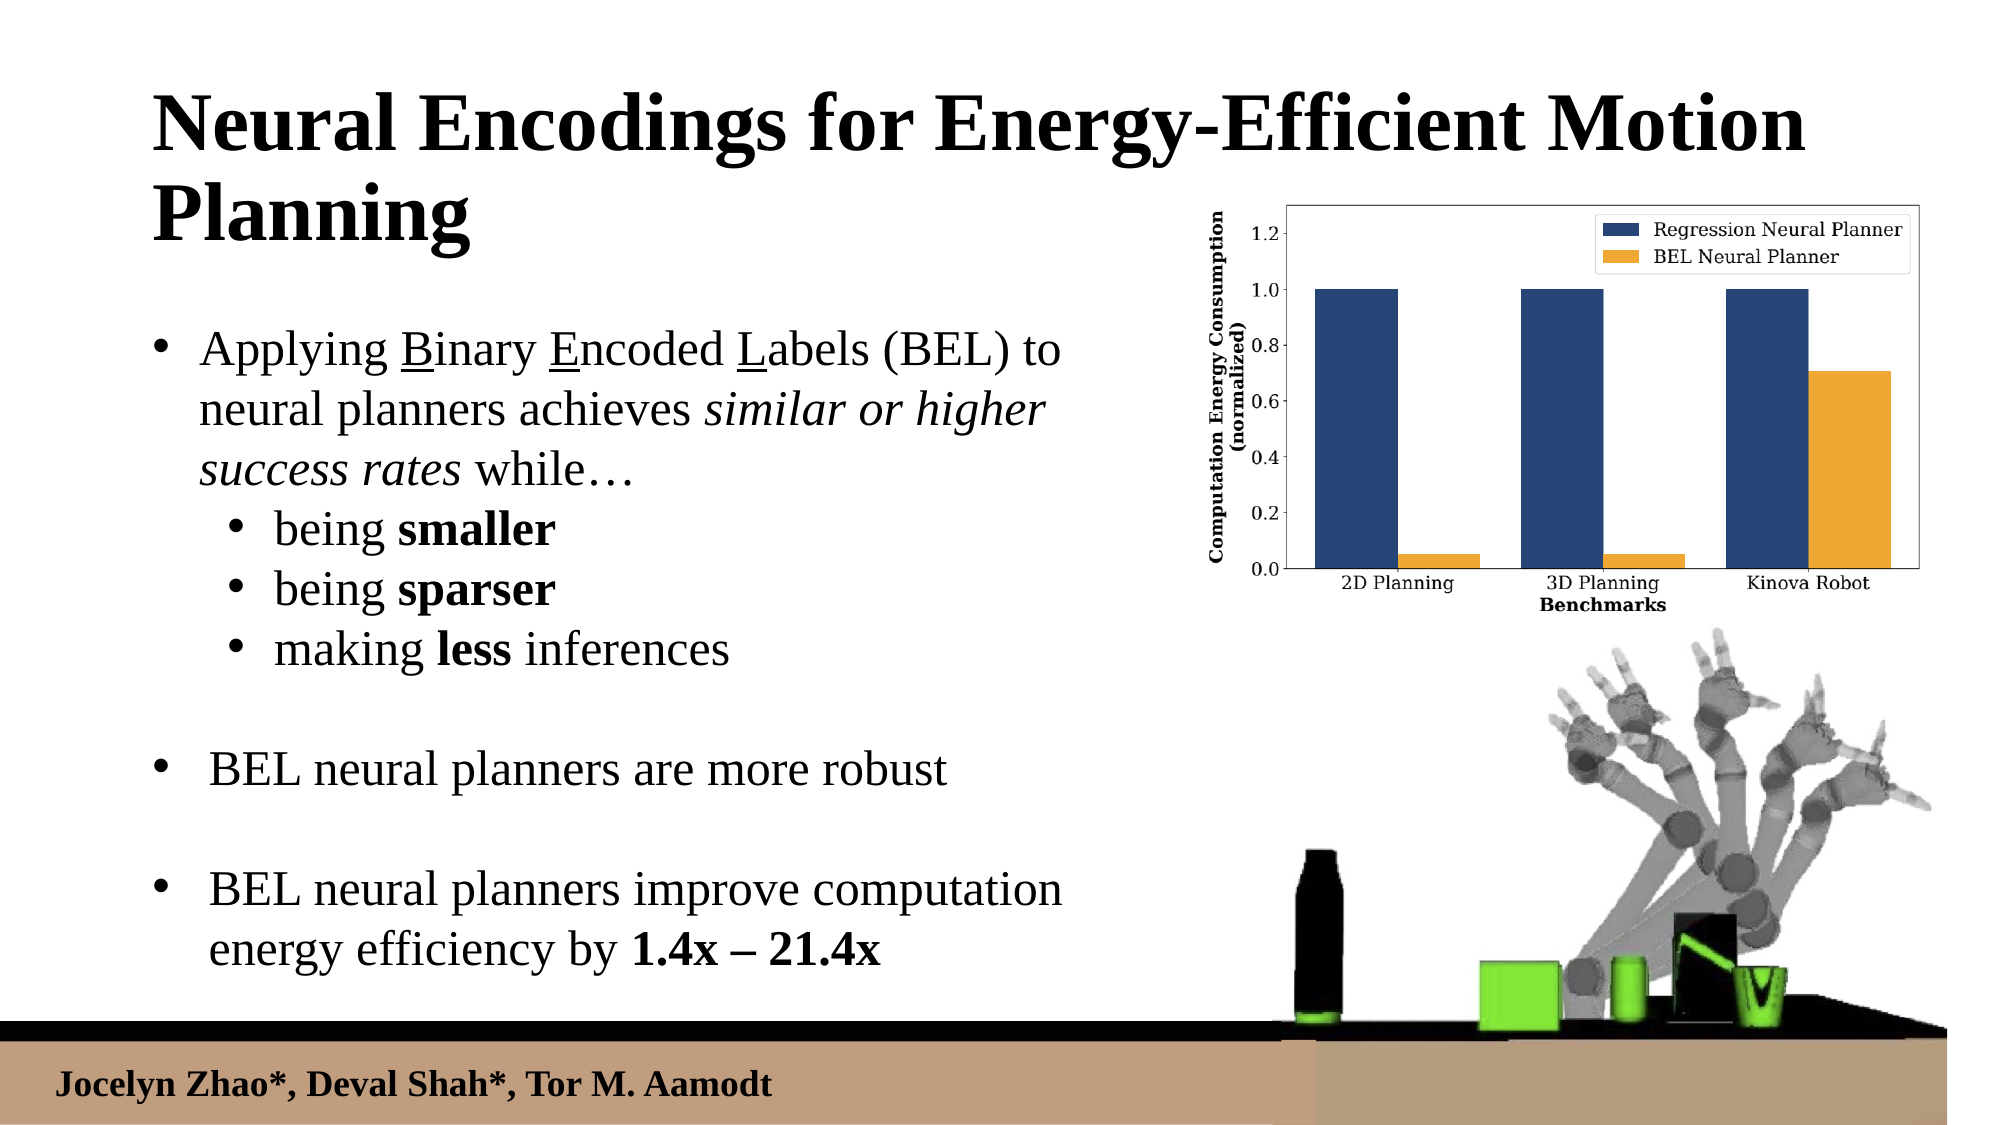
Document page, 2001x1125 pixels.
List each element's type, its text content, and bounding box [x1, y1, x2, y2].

text_box [0, 1020, 1271, 1043]
title Neural Encodings for Energy-Efficient Motion Planning [137, 59, 1909, 278]
picture [1199, 185, 1948, 1125]
text_box Applying Binary Encoded Labels (BEL) to neural planners achieves similar or higher success rates while… being smaller being sparser making less inferences BEL neural planners are more robust BEL neural planners improve computation energy efficiency by 1.4x – 21.4x [137, 308, 1097, 984]
text_box Jocelyn Zhao*, Deval Shah*, Tor M. Aamodt [40, 1051, 1041, 1112]
text_box [0, 1043, 1271, 1125]
